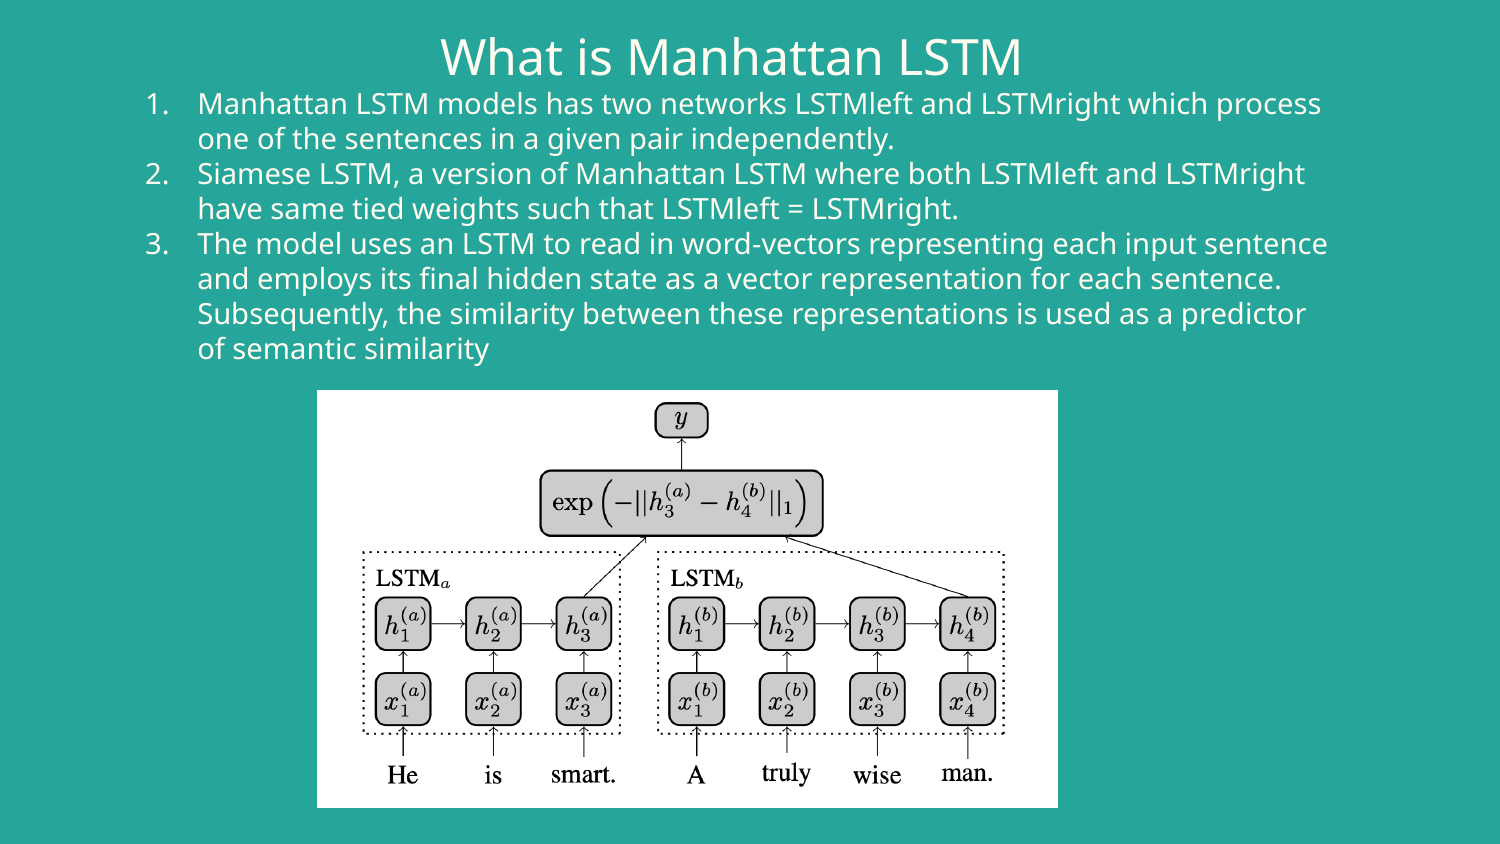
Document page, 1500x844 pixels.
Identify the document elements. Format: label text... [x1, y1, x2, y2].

title What is Manhattan LSTM Manhattan LSTM models has two networks LSTMleft and LSTMright which process one of the sentences in a given pair independently. Siamese LSTM, a version of Manhattan LSTM where both LSTMleft and LSTMright have same tied weights such that LSTMleft = LSTMright. The model uses an LSTM to read in word-vectors representing each input sentence and employs its final hidden state as a vector representation for each sentence. Subsequently, the similarity between these representations is used as a predictor of semantic similarity [107, 13, 1358, 377]
picture [317, 390, 1058, 808]
